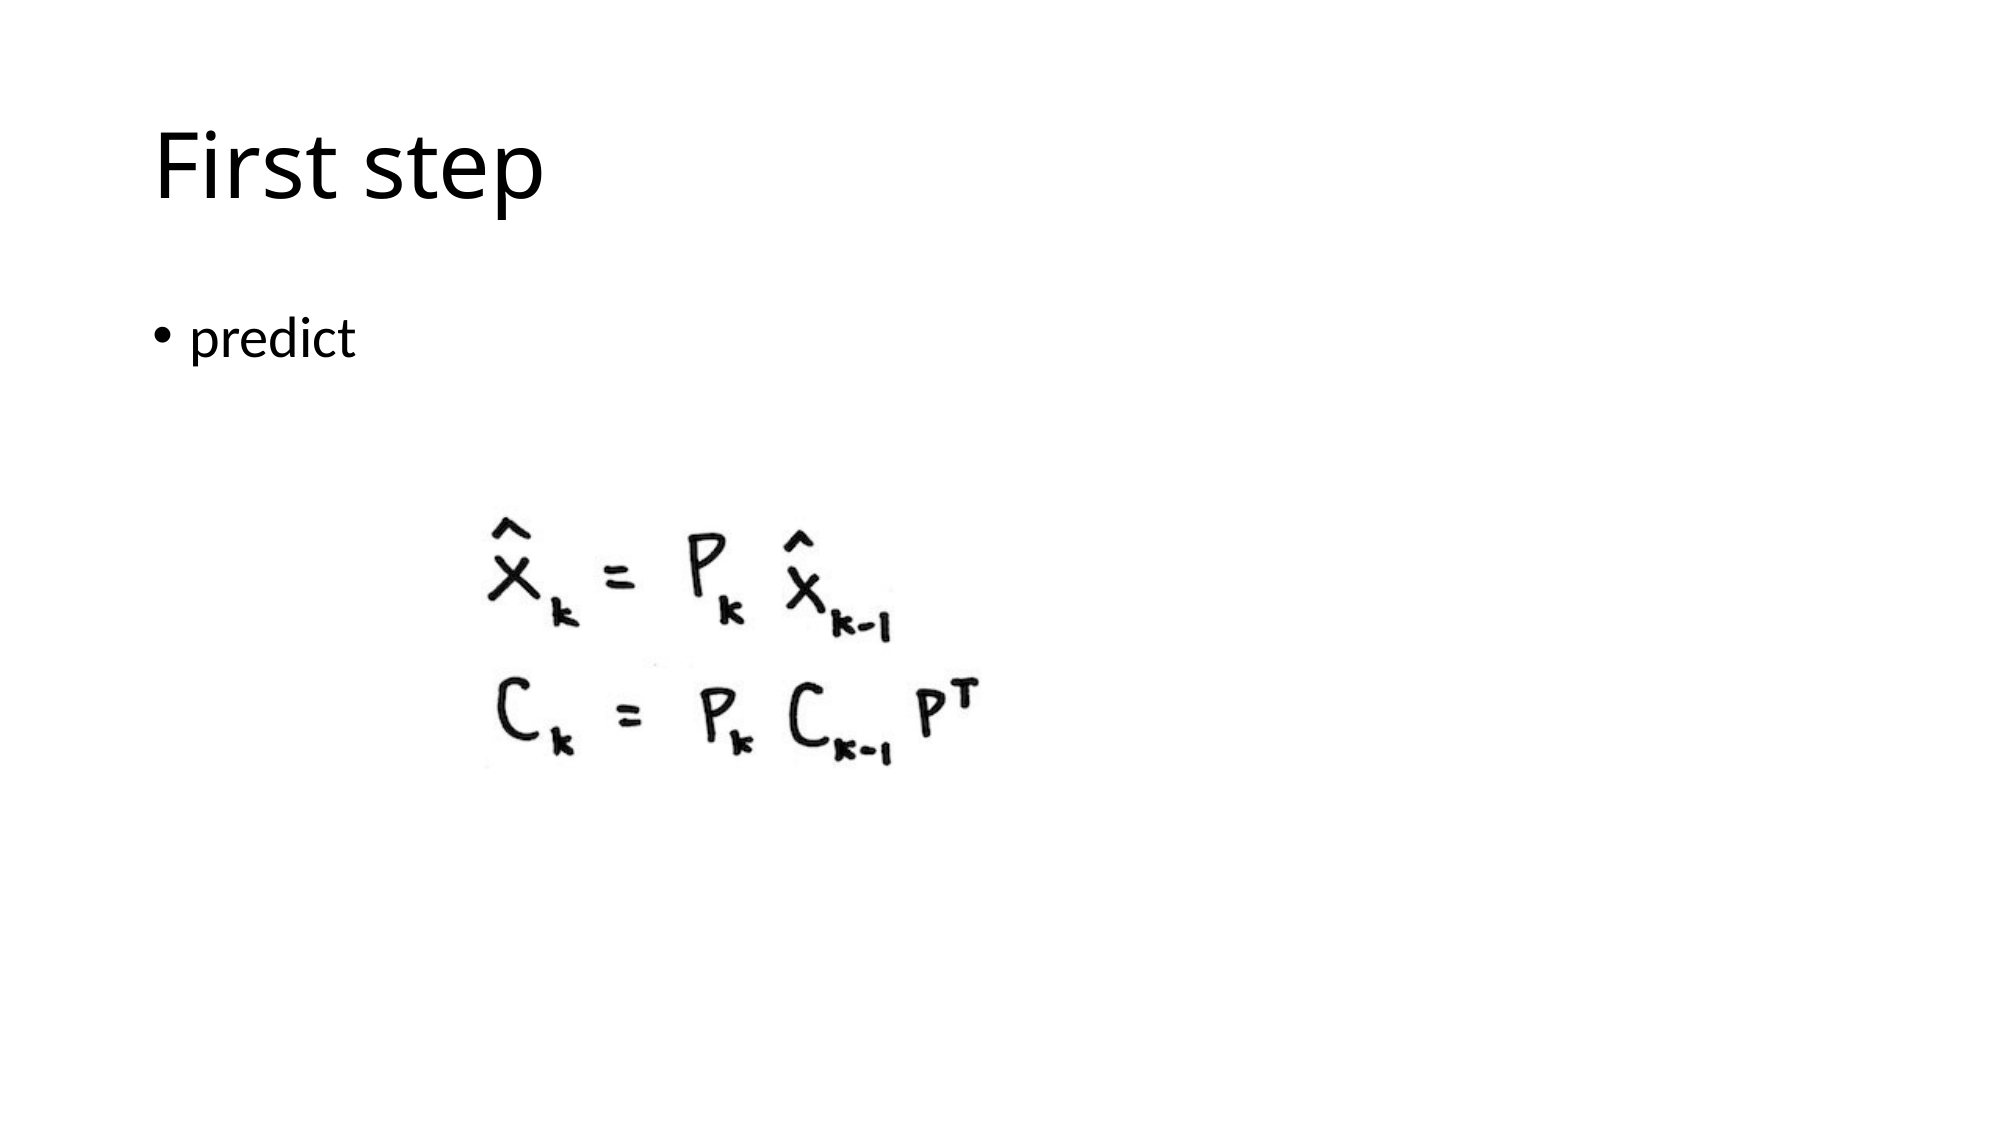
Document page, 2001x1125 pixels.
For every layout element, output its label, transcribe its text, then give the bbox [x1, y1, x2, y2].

title First step [137, 59, 1863, 278]
list predict [137, 299, 1863, 1014]
picture [481, 505, 982, 772]
